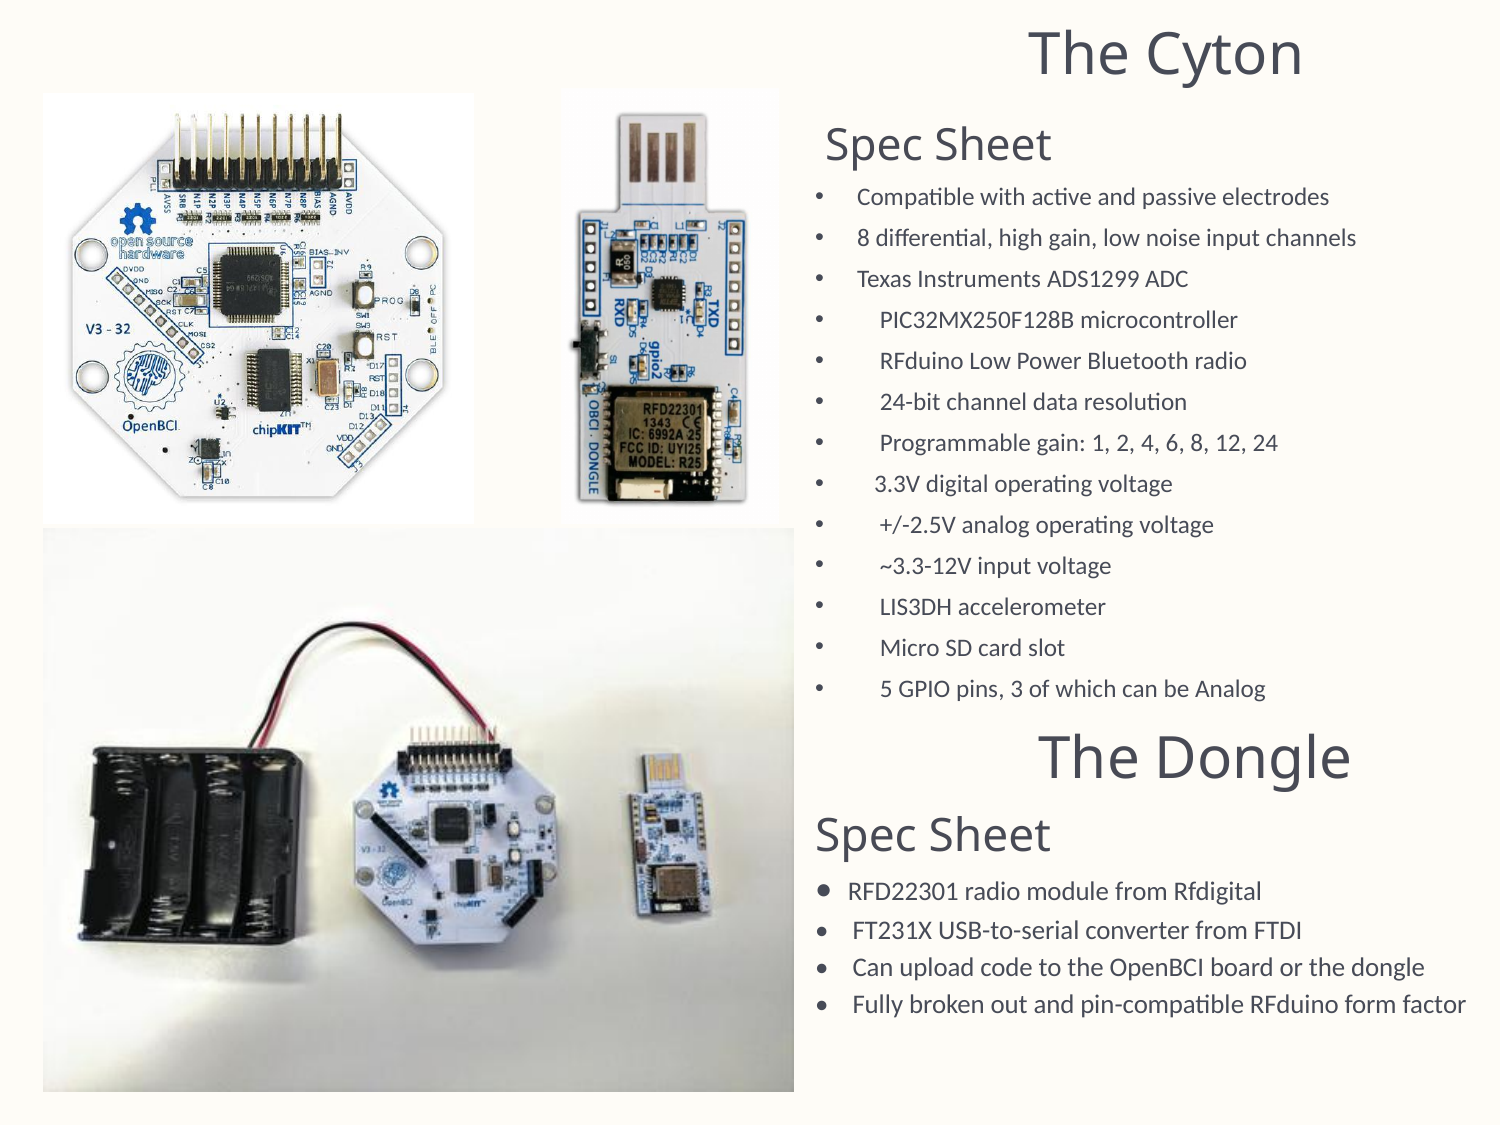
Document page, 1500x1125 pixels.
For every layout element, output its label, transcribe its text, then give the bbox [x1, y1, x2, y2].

text_box The Dongle [1023, 712, 1402, 791]
title The Cyton [1013, 10, 1412, 89]
text_box Spec Sheet • RFD22301 radio module from Rfdigital • FT231X USB-to-serial converter from FTDI • Can upload code to the OpenBCI board or the dongle • Fully broken out and pin-compatible RFduino form factor [800, 791, 1500, 1092]
picture [43, 528, 795, 1092]
list Spec Sheet Compatible with active and passive electrodes 8 differential, high gain, low noise input channels Texas Instruments ADS1299 ADC PIC32MX250F128B microcontroller RFduino Low Power Bluetooth radio 24-bit channel data resolution Programmable gain: 1, 2, 4, 6, 8, 12, 24 3.3V digital operating voltage +/-2.5V analog operating voltage ~3.3-12V input voltage LIS3DH accelerometer Micro SD card slot 5 GPIO pins, 3 of which can be Analog [800, 103, 1500, 713]
picture [43, 89, 888, 524]
